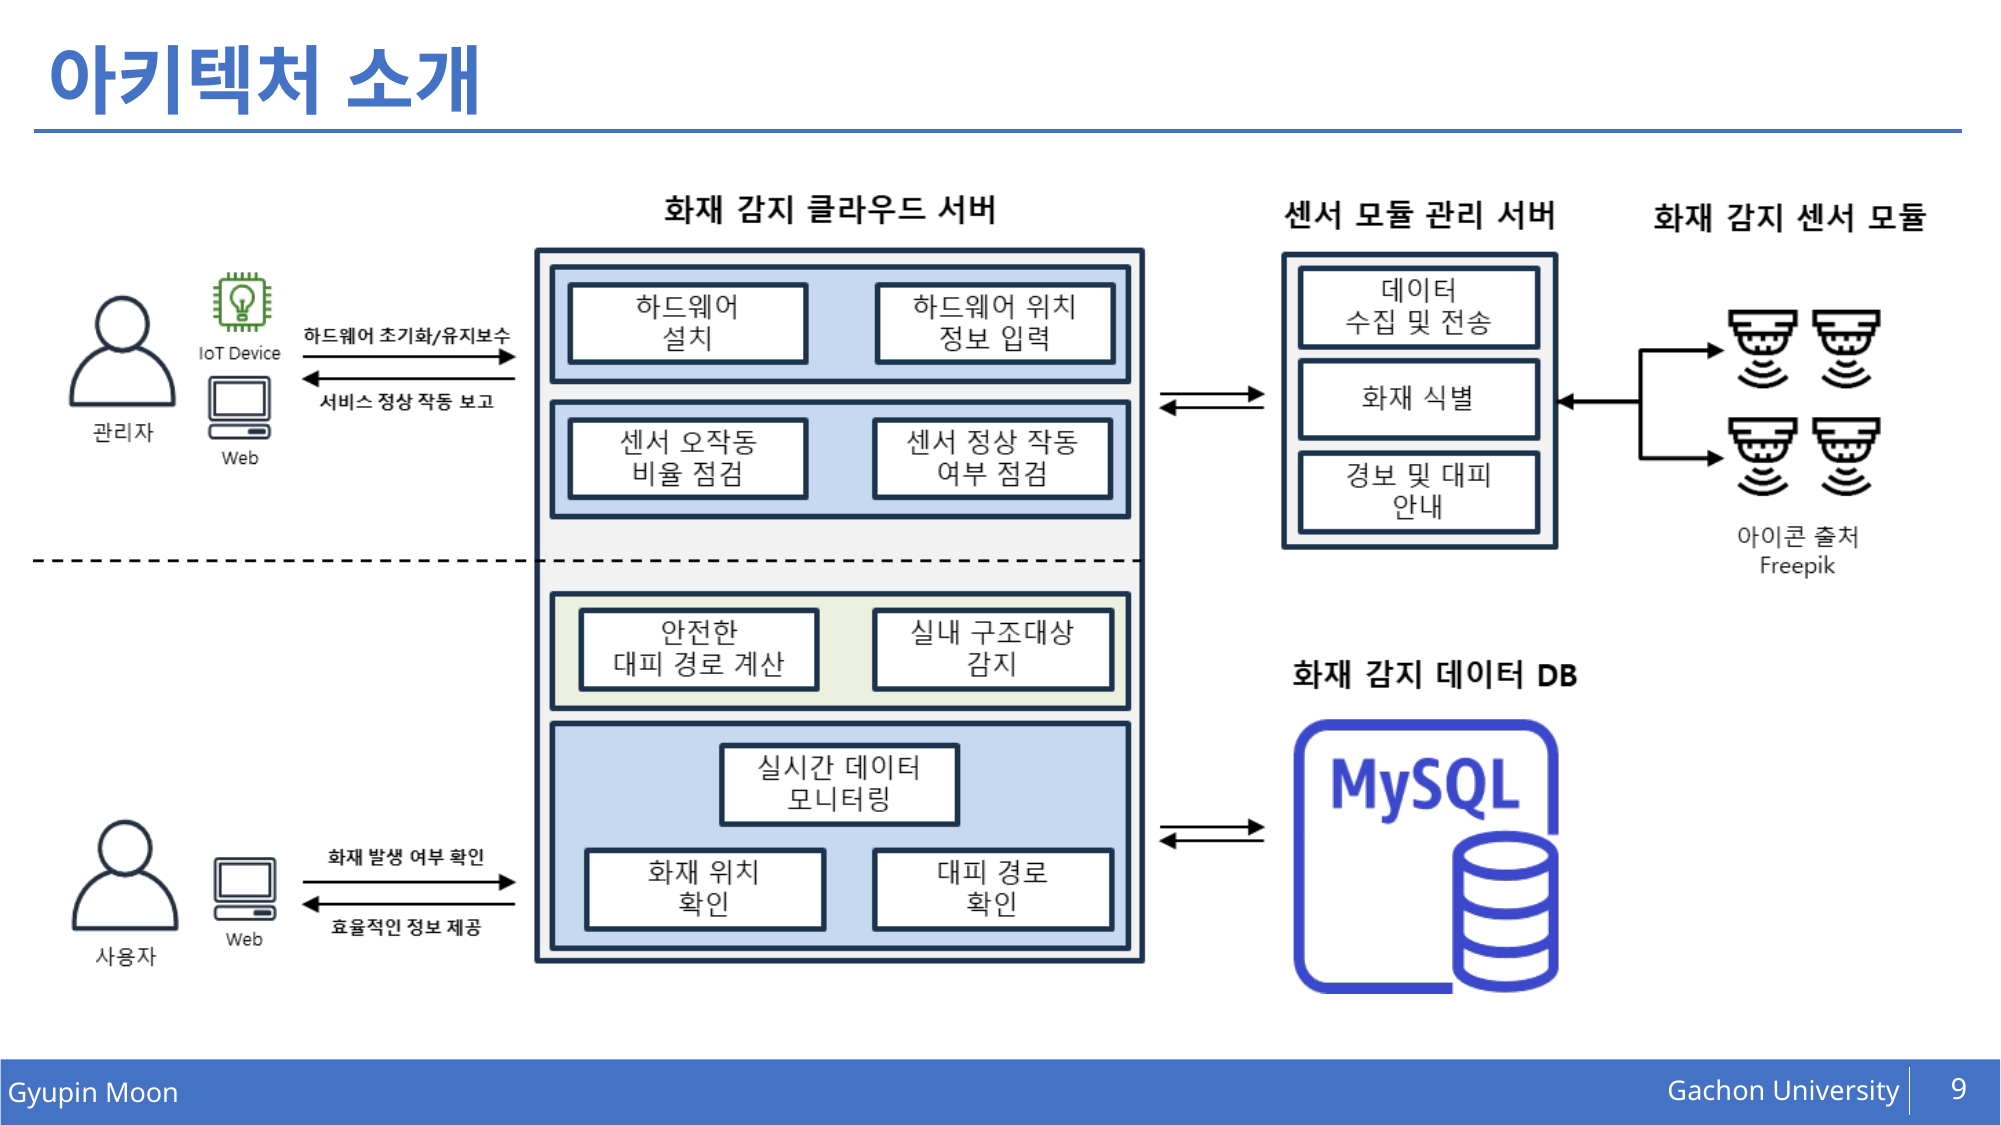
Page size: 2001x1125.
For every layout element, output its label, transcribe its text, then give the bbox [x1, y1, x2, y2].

picture [33, 172, 2000, 994]
title 아키텍처 소개 [33, 27, 1963, 143]
slide_number 9 [1922, 1060, 1996, 1121]
